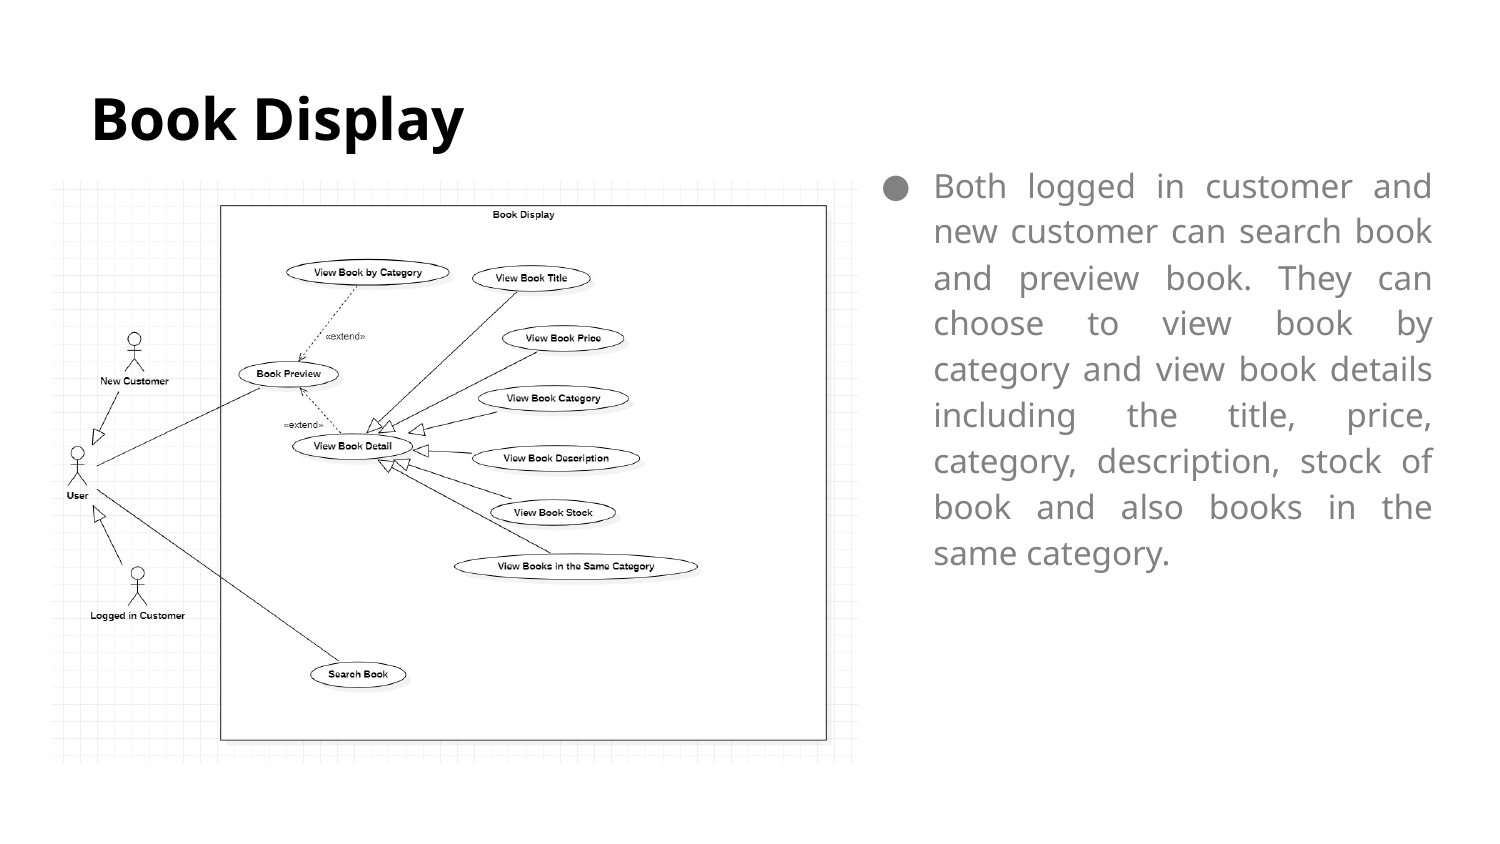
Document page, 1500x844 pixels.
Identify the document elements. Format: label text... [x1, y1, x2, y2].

picture [52, 181, 859, 763]
title Book Display [75, 67, 1425, 162]
list Both logged in customer and new customer can search book and preview book. They can choose to view book by category and view book details including the title, price, category, description, stock of book and also books in the same category. [843, 143, 1449, 750]
